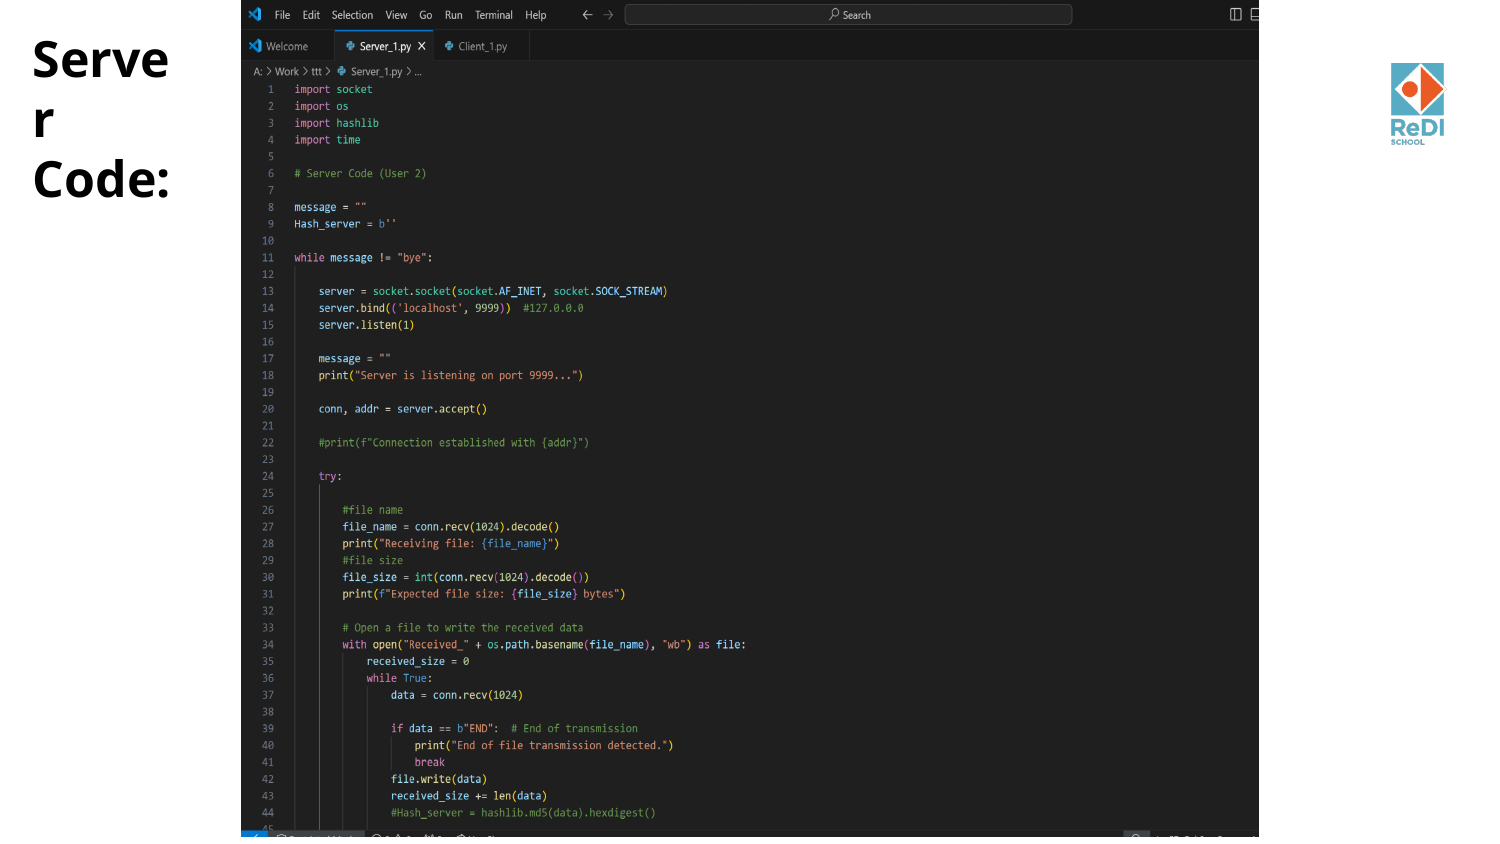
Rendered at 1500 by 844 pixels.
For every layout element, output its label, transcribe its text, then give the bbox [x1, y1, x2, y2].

picture [240, 0, 1259, 838]
picture [1391, 63, 1447, 145]
text_box Server Code: [17, 12, 194, 170]
